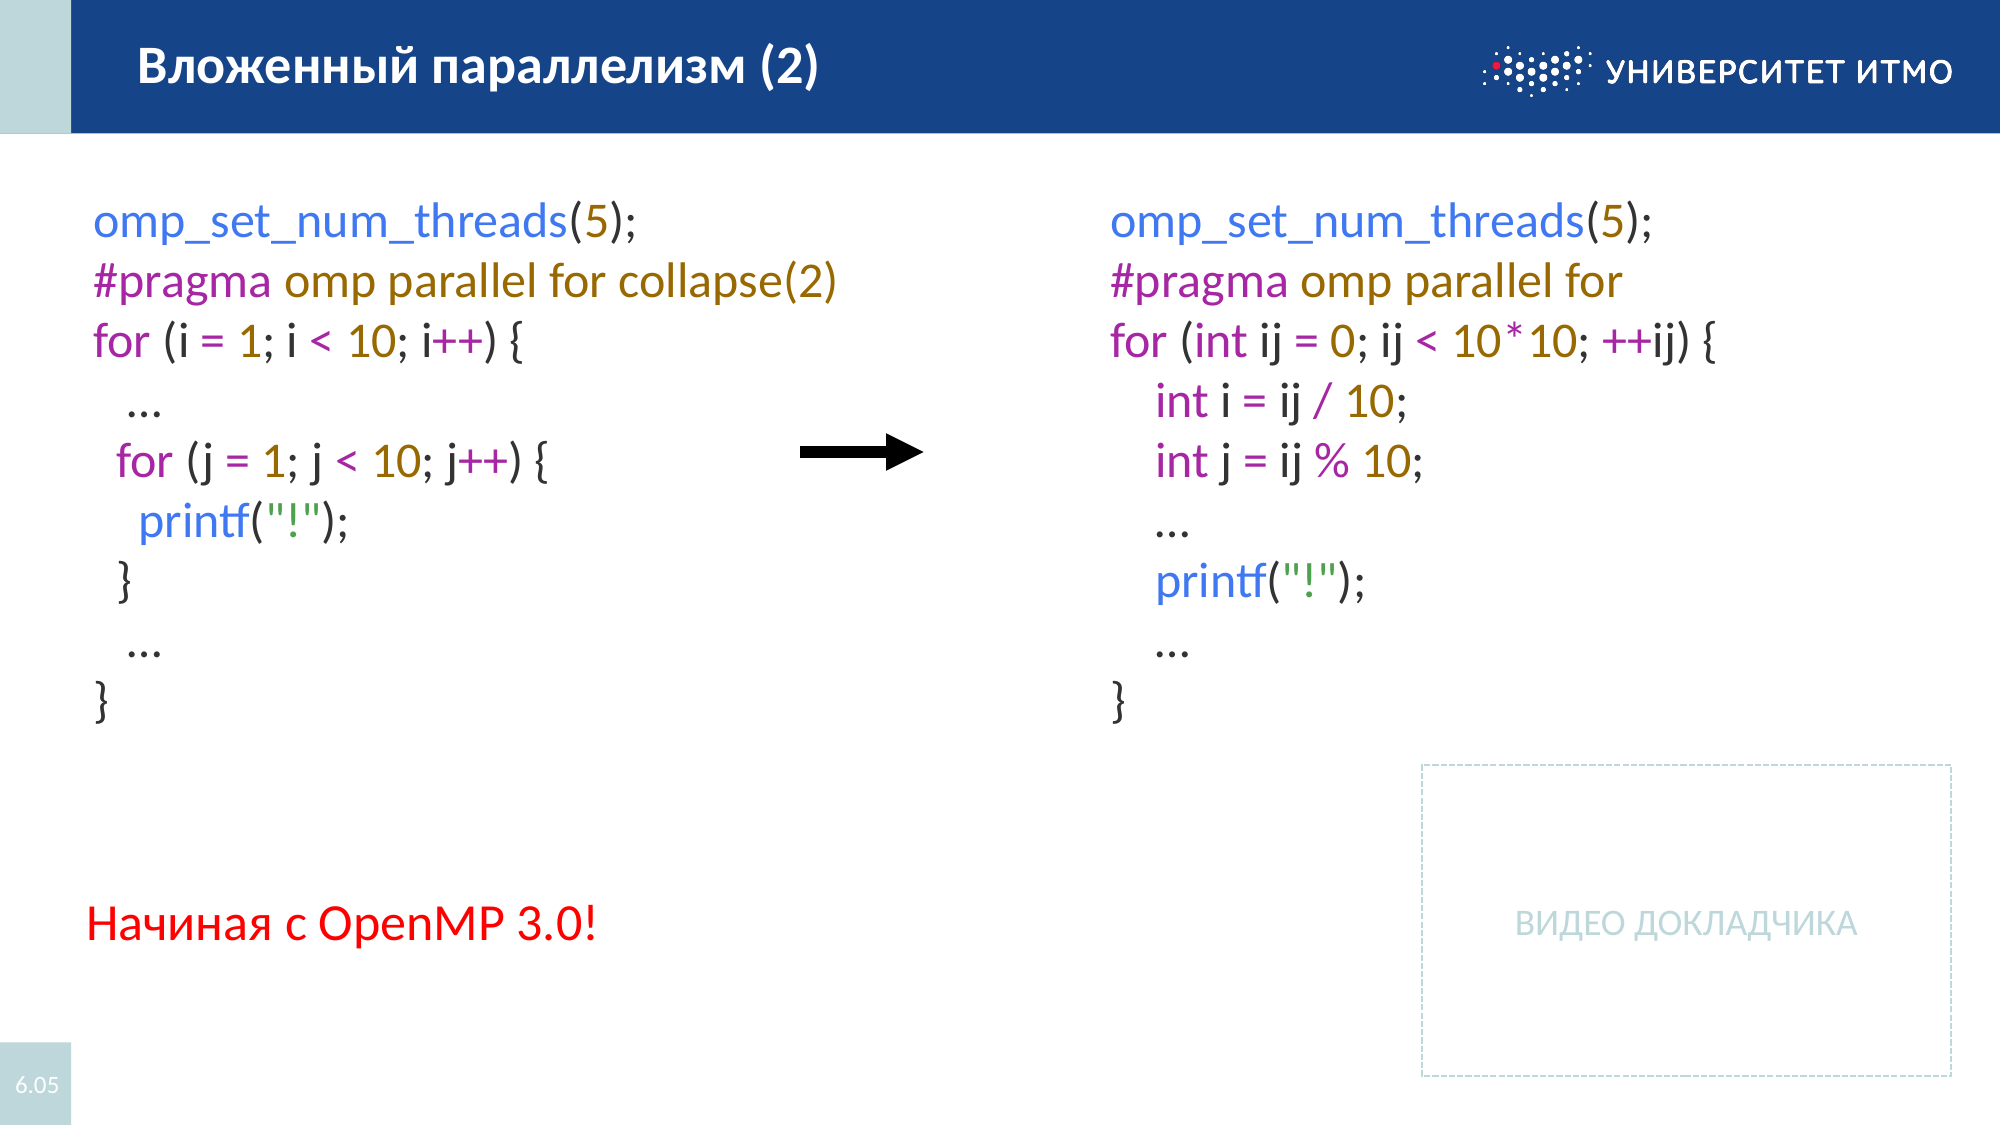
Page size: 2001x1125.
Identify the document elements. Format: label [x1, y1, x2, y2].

text_box [0, 0, 2000, 1125]
